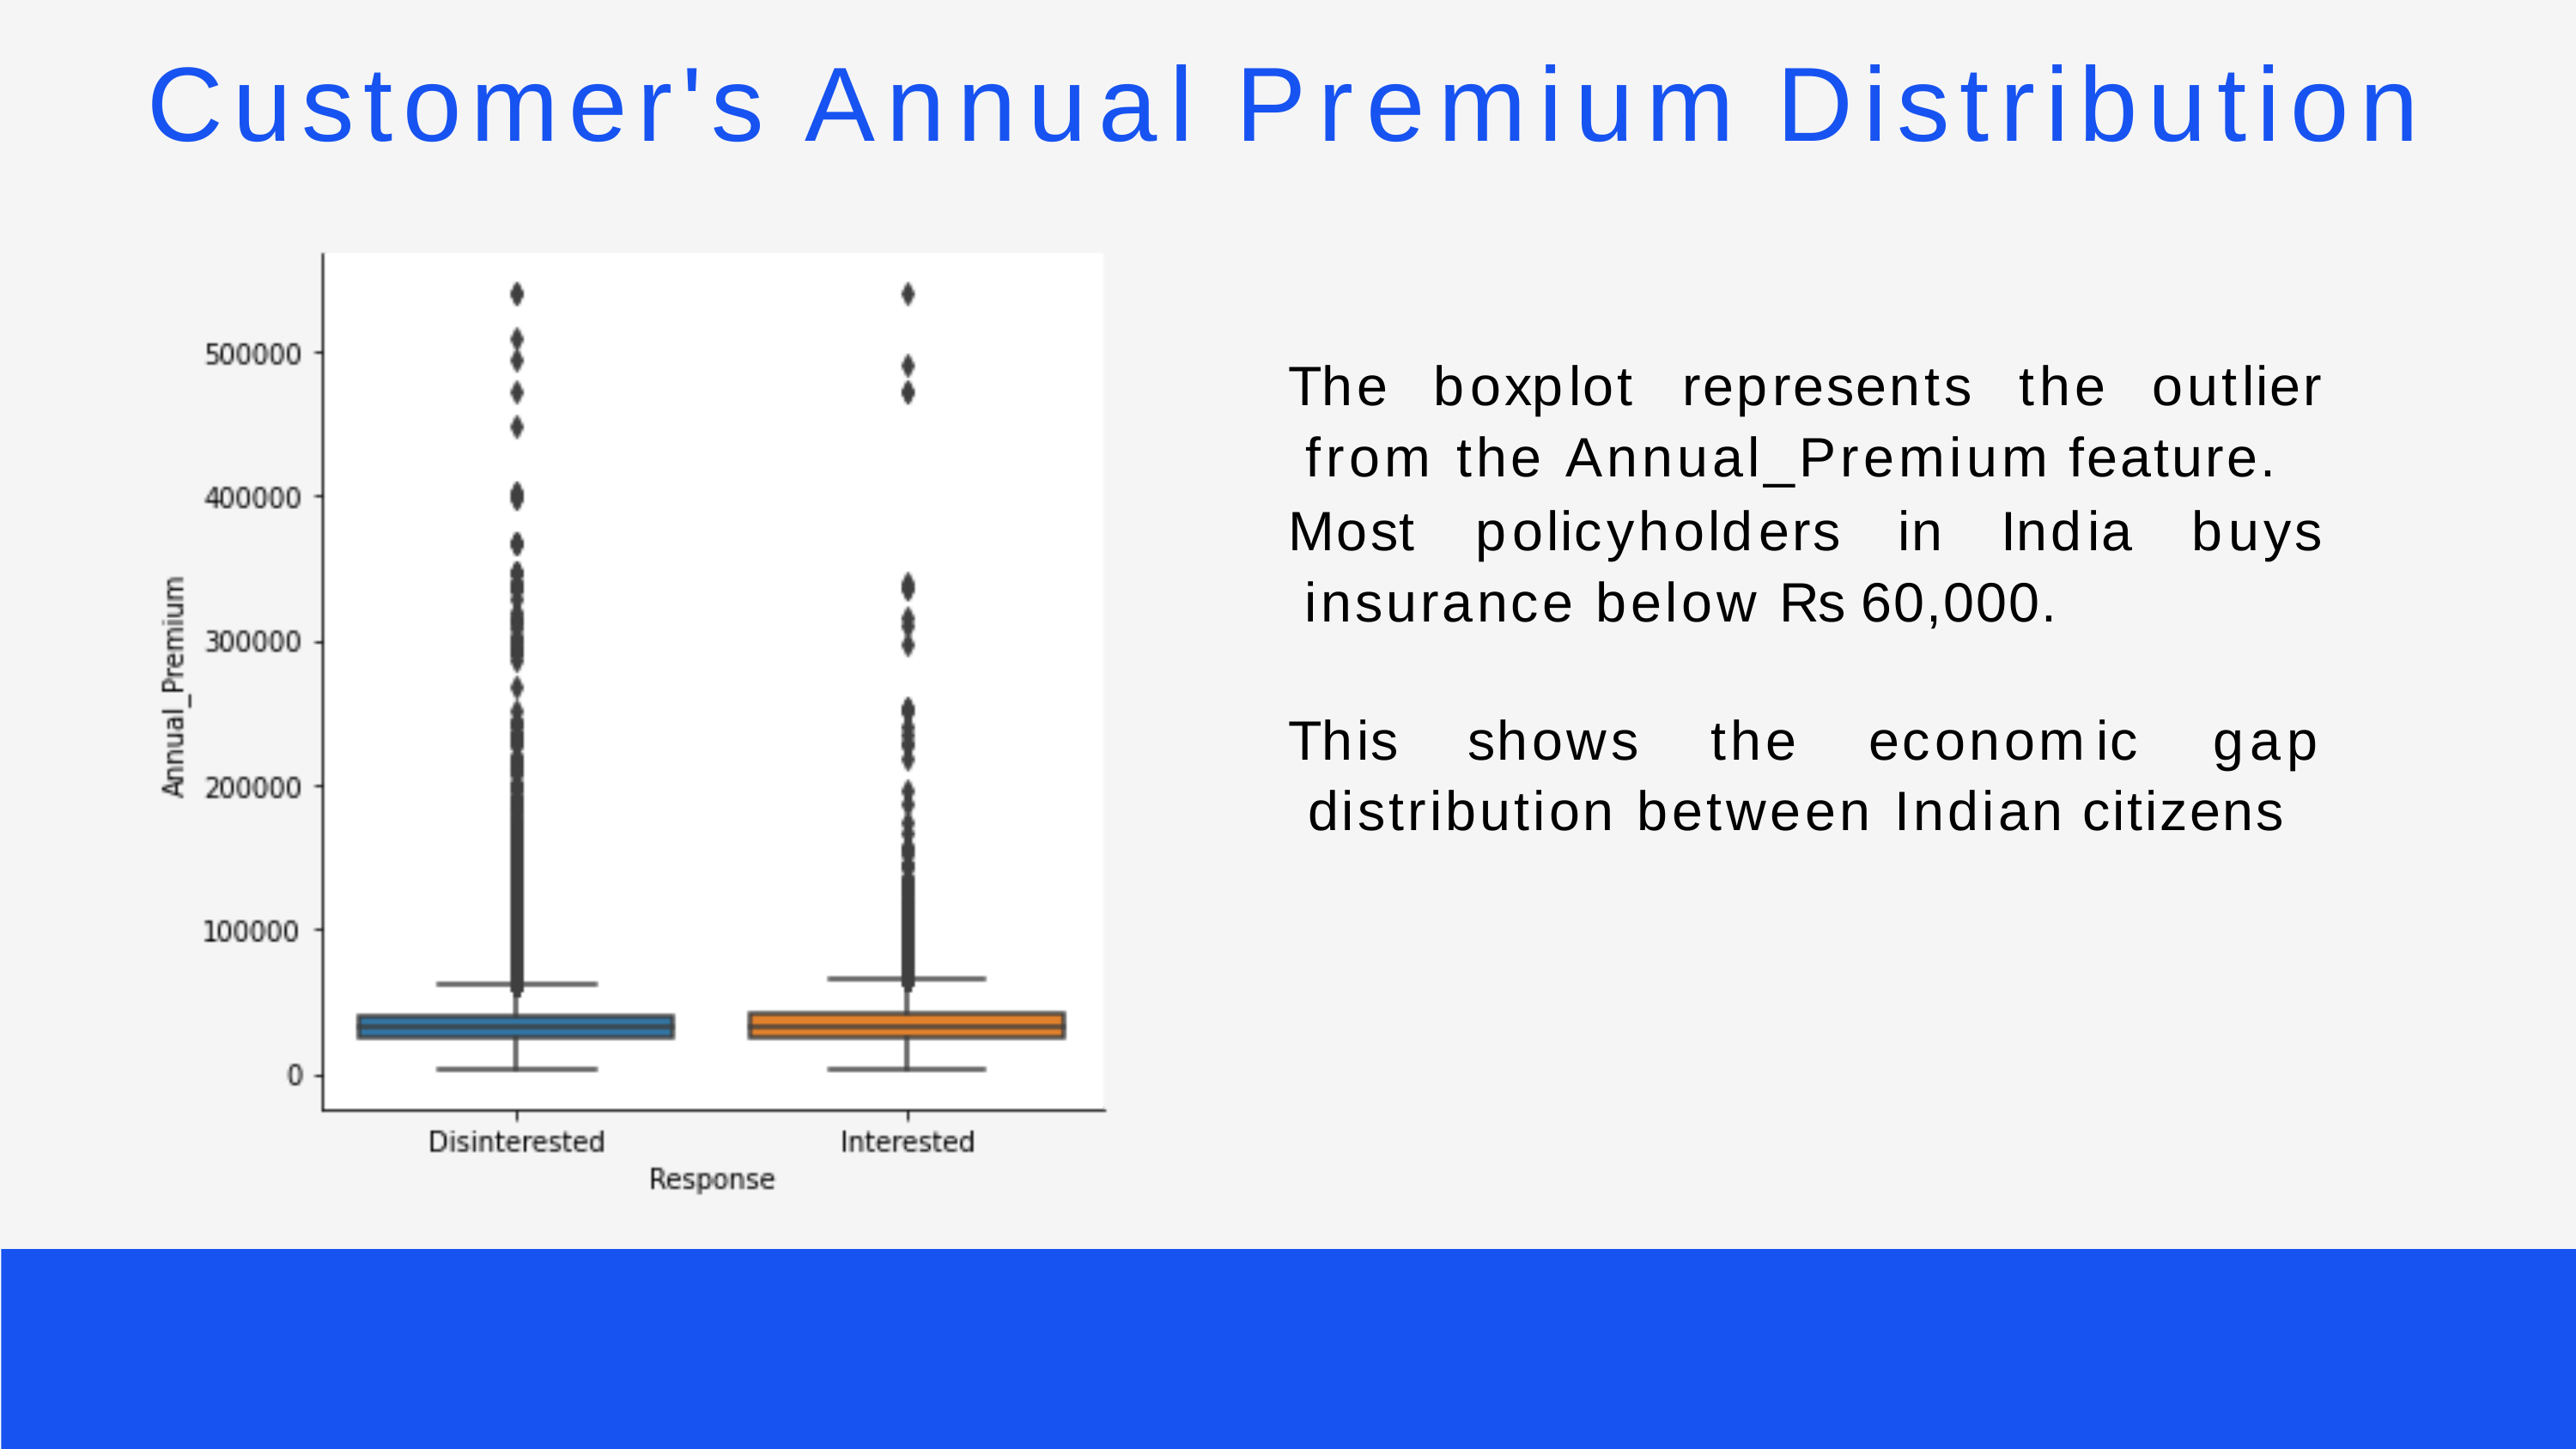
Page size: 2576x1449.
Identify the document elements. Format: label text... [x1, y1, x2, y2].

text_box The boxplot represents the outlier from the Annual_Premium feature. Most policyholders in India buys insurance below Rs 60,000. This shows the economic gap distribution between Indian citizens [1285, 344, 2326, 842]
text_box [1, 1249, 2576, 1449]
title Customer's Annual Premium Distribution [145, 33, 2432, 278]
text_box [144, 238, 1121, 1211]
